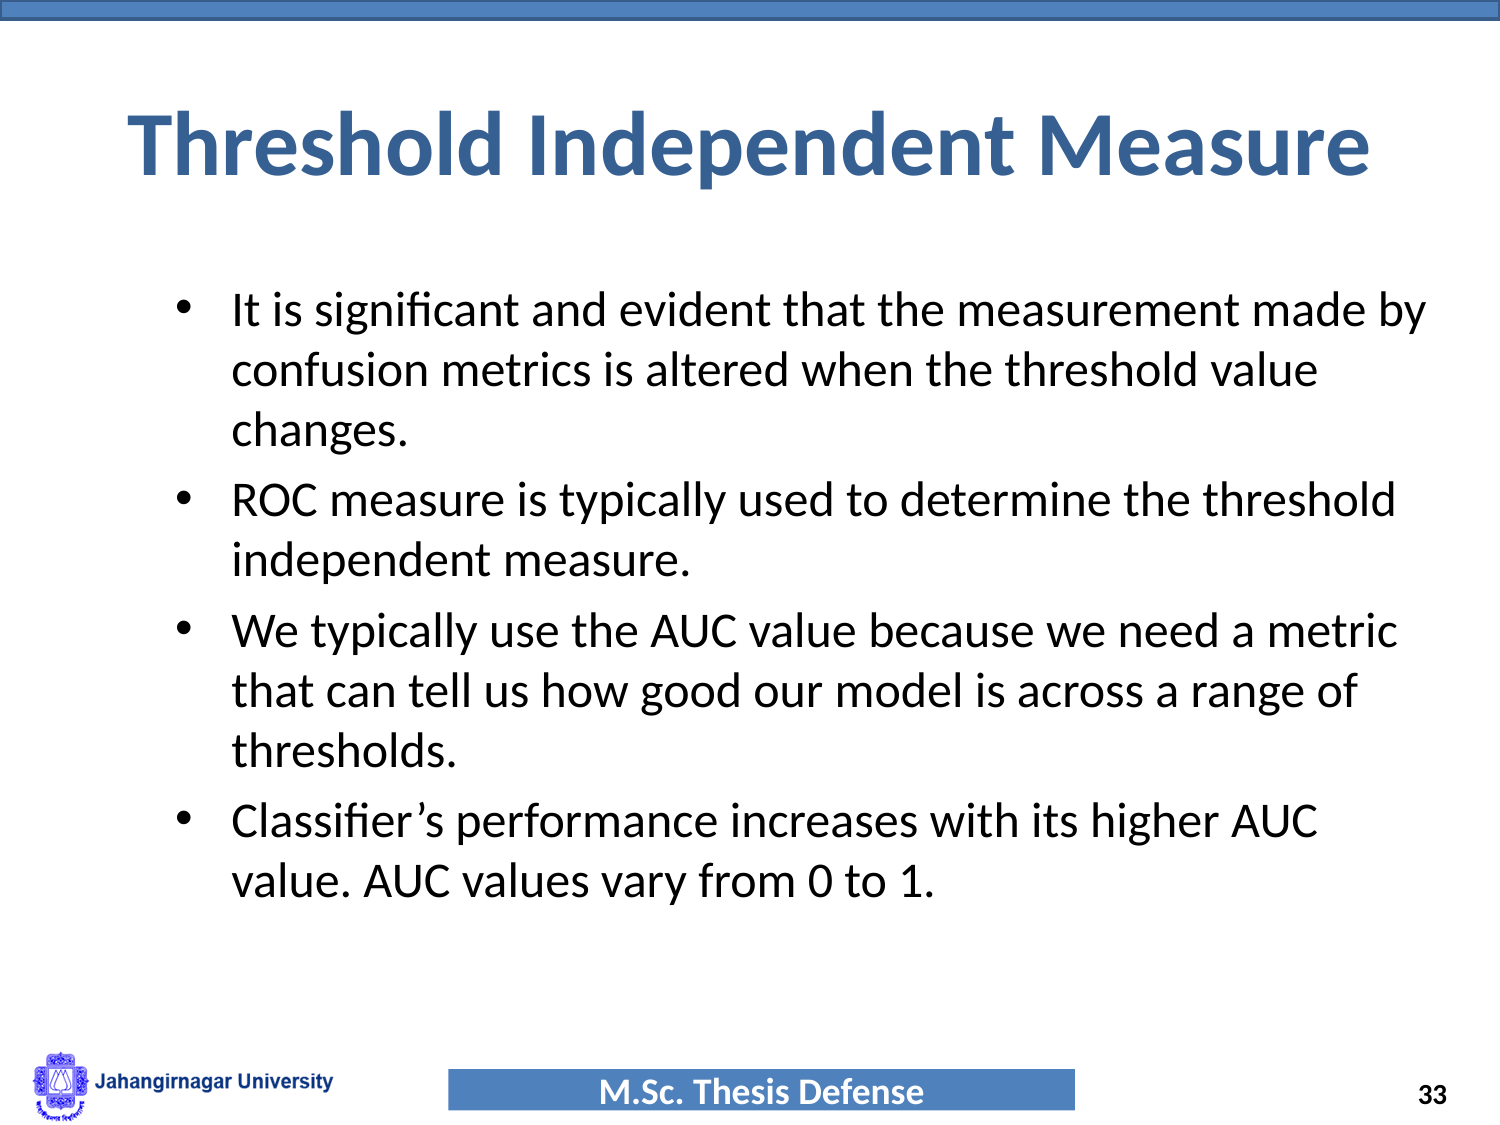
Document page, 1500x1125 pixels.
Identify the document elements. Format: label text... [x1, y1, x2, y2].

text_box It is significant and evident that the measurement made by confusion metrics is altered when the threshold value changes. ROC measure is typically used to determine the threshold independent measure. We typically use the AUC value because we need a metric that can tell us how good our model is across a range of thresholds. Classifier’s performance increases with its higher AUC value. AUC values vary from 0 to 1. [160, 268, 1461, 916]
text_box ‹#› [1112, 1062, 1463, 1123]
picture [15, 1040, 338, 1123]
title Threshold Independent Measure [75, 45, 1425, 233]
